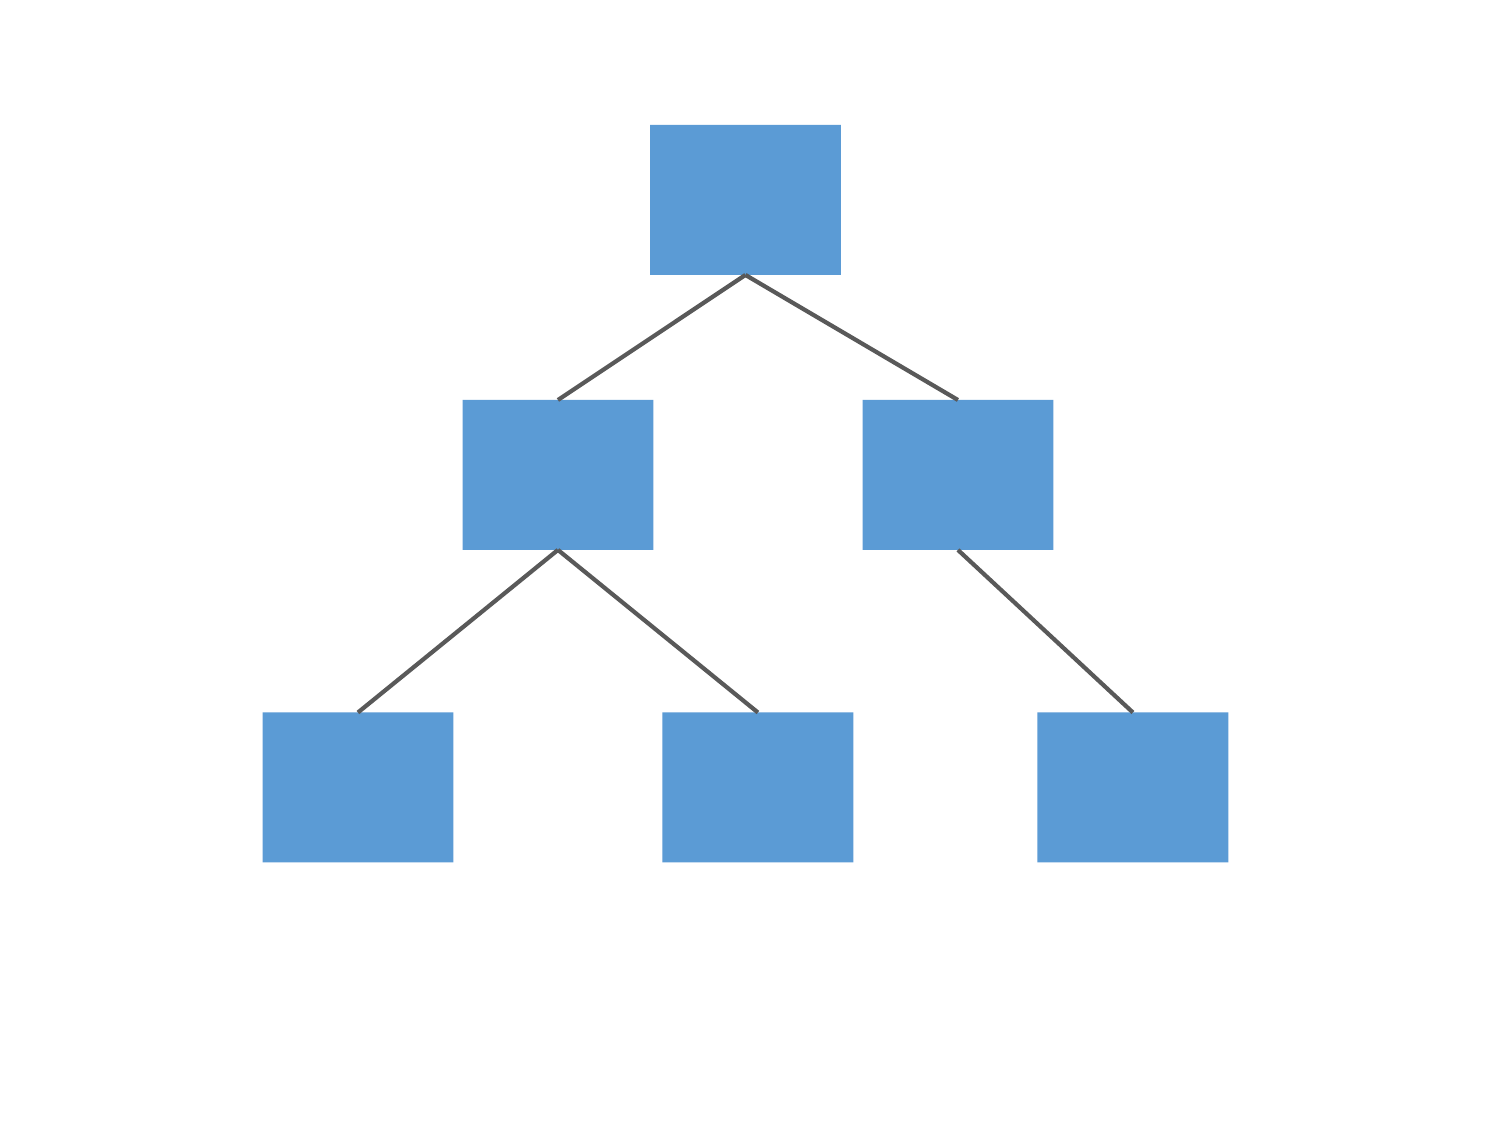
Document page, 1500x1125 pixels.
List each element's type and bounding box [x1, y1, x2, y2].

text_box [649, 124, 842, 274]
text_box [661, 711, 854, 863]
text_box [1036, 711, 1229, 863]
text_box [557, 549, 758, 713]
text_box [745, 274, 958, 401]
text_box [461, 399, 654, 549]
text_box [861, 399, 1054, 551]
text_box [957, 549, 1133, 713]
text_box [357, 549, 557, 713]
text_box [557, 274, 745, 401]
text_box [261, 711, 454, 863]
